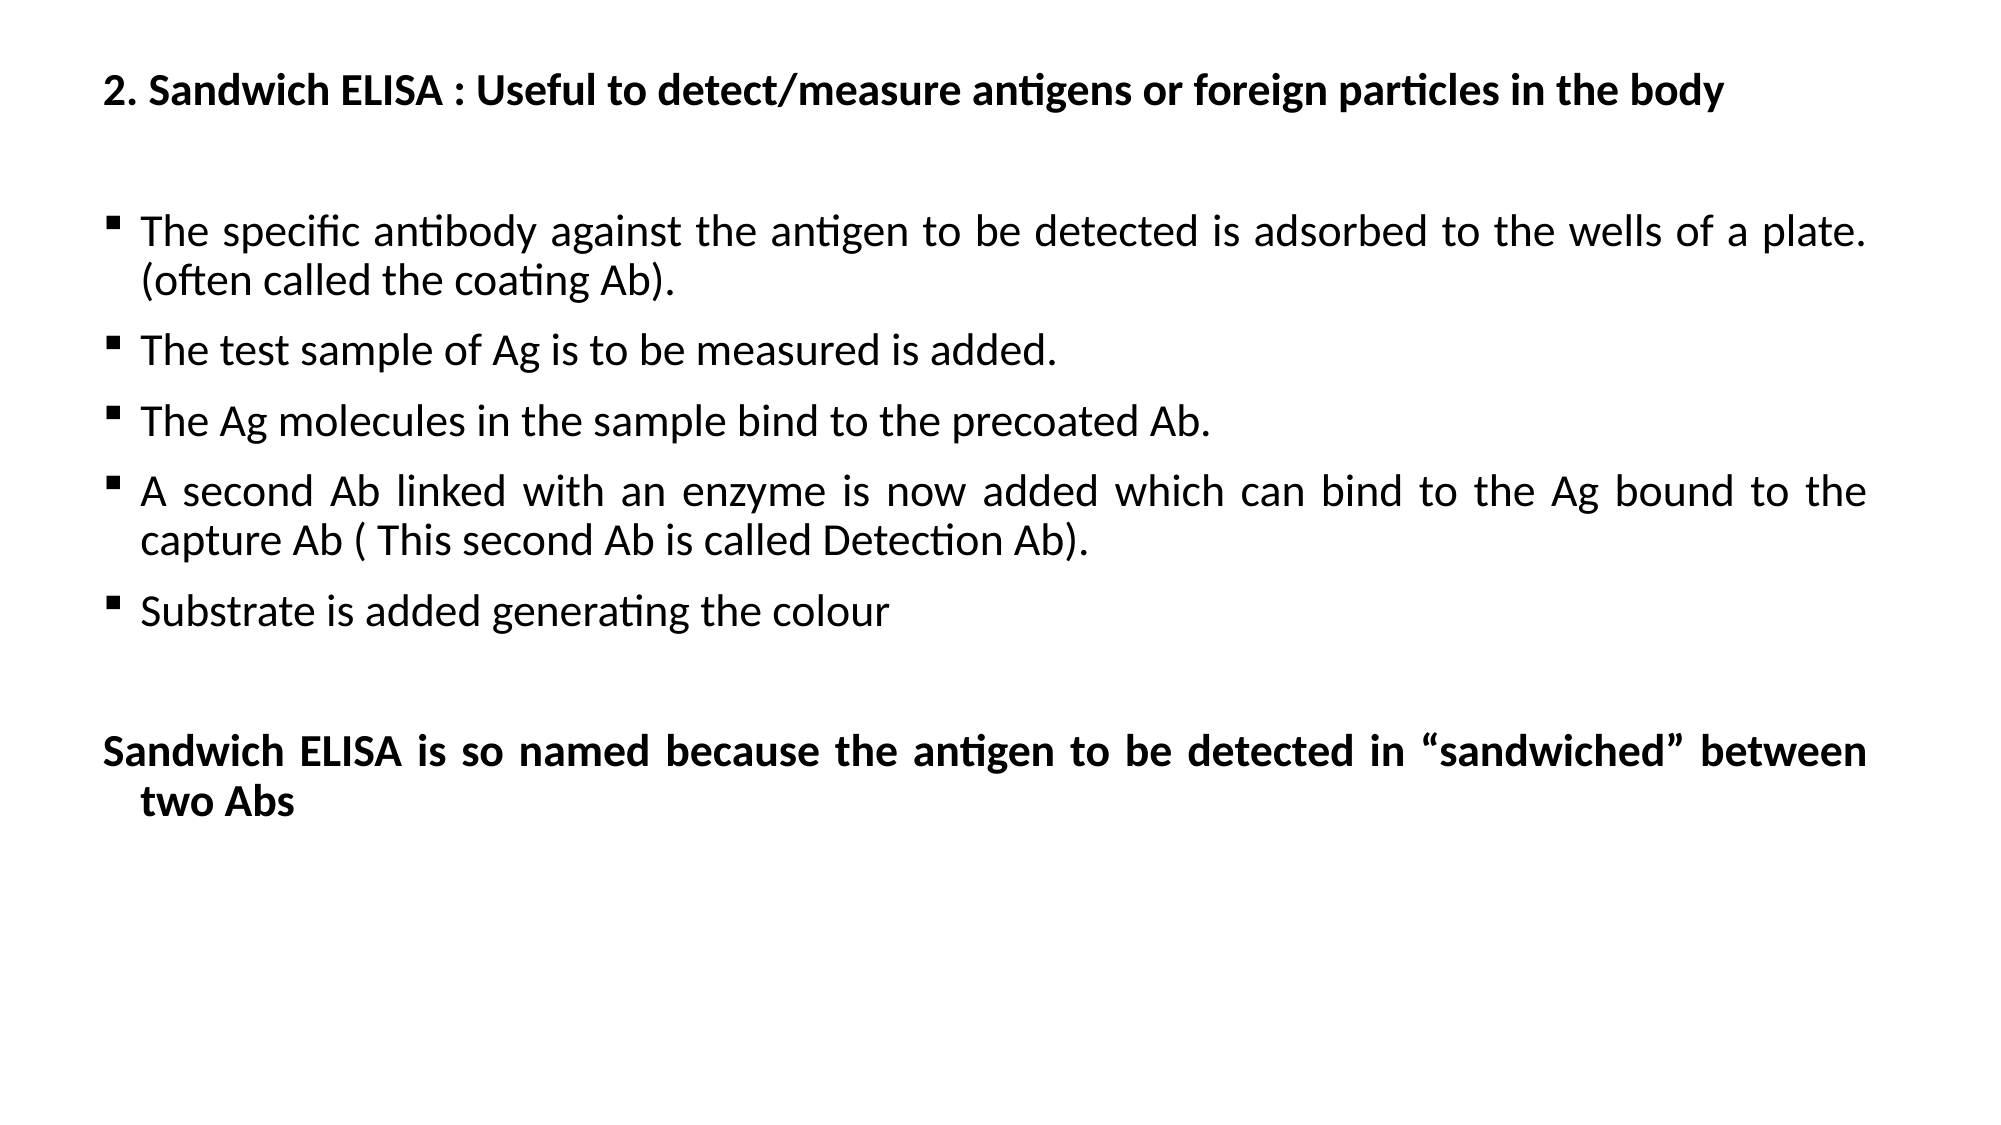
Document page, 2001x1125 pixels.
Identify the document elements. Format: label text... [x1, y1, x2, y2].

list 2. Sandwich ELISA : Useful to detect/measure antigens or foreign particles in the body The specific antibody against the antigen to be detected is adsorbed to the wells of a plate. (often called the coating Ab). The test sample of Ag is to be measured is added. The Ag molecules in the sample bind to the precoated Ab. A second Ab linked with an enzyme is now added which can bind to the Ag bound to the capture Ab ( This second Ab is called Detection Ab). Substrate is added generating the colour Sandwich ELISA is so named because the antigen to be detected in “sandwiched” between two Abs [87, 58, 1884, 1005]
